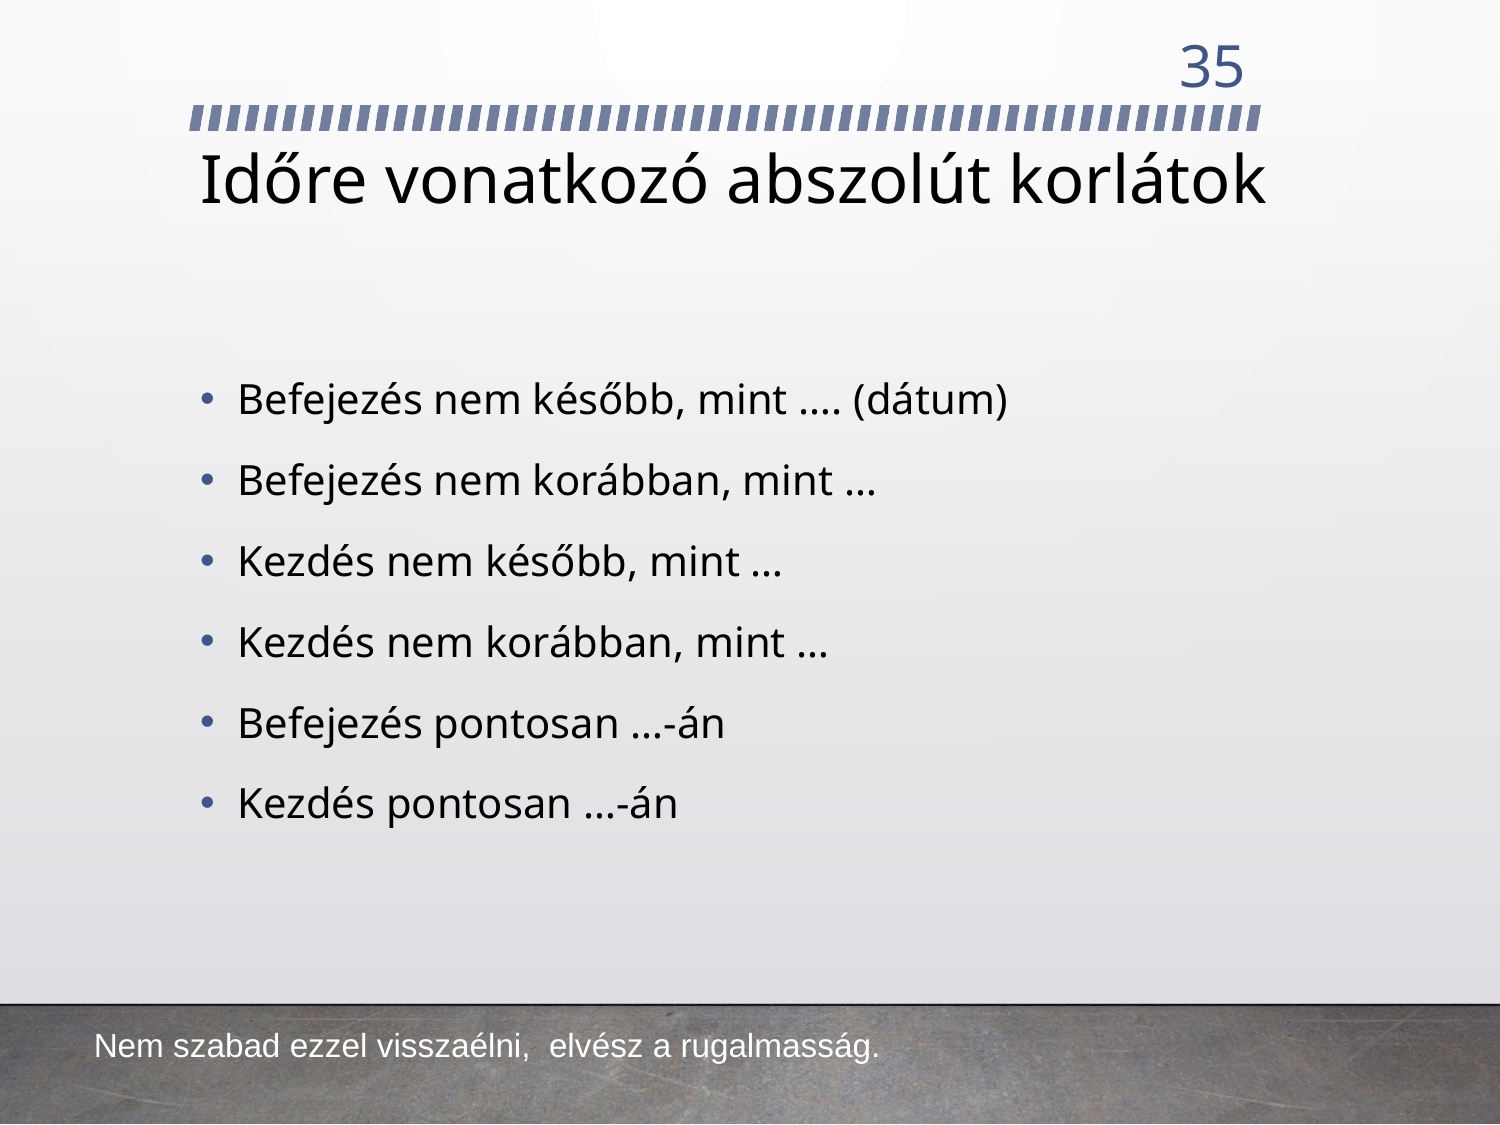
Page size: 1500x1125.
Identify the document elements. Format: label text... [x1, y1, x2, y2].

text_box Nem szabad ezzel visszaélni, elvész a rugalmasság. [78, 1022, 1500, 1072]
slide_number 35 [1130, 21, 1262, 105]
picture [0, 1004, 1500, 1124]
list Befejezés nem később, mint …. (dátum) Befejezés nem korábban, mint … Kezdés nem később, mint … Kezdés nem korábban, mint … Befejezés pontosan …-án Kezdés pontosan …-án [185, 355, 1264, 895]
title Időre vonatkozó abszolút korlátok [185, 138, 1448, 276]
